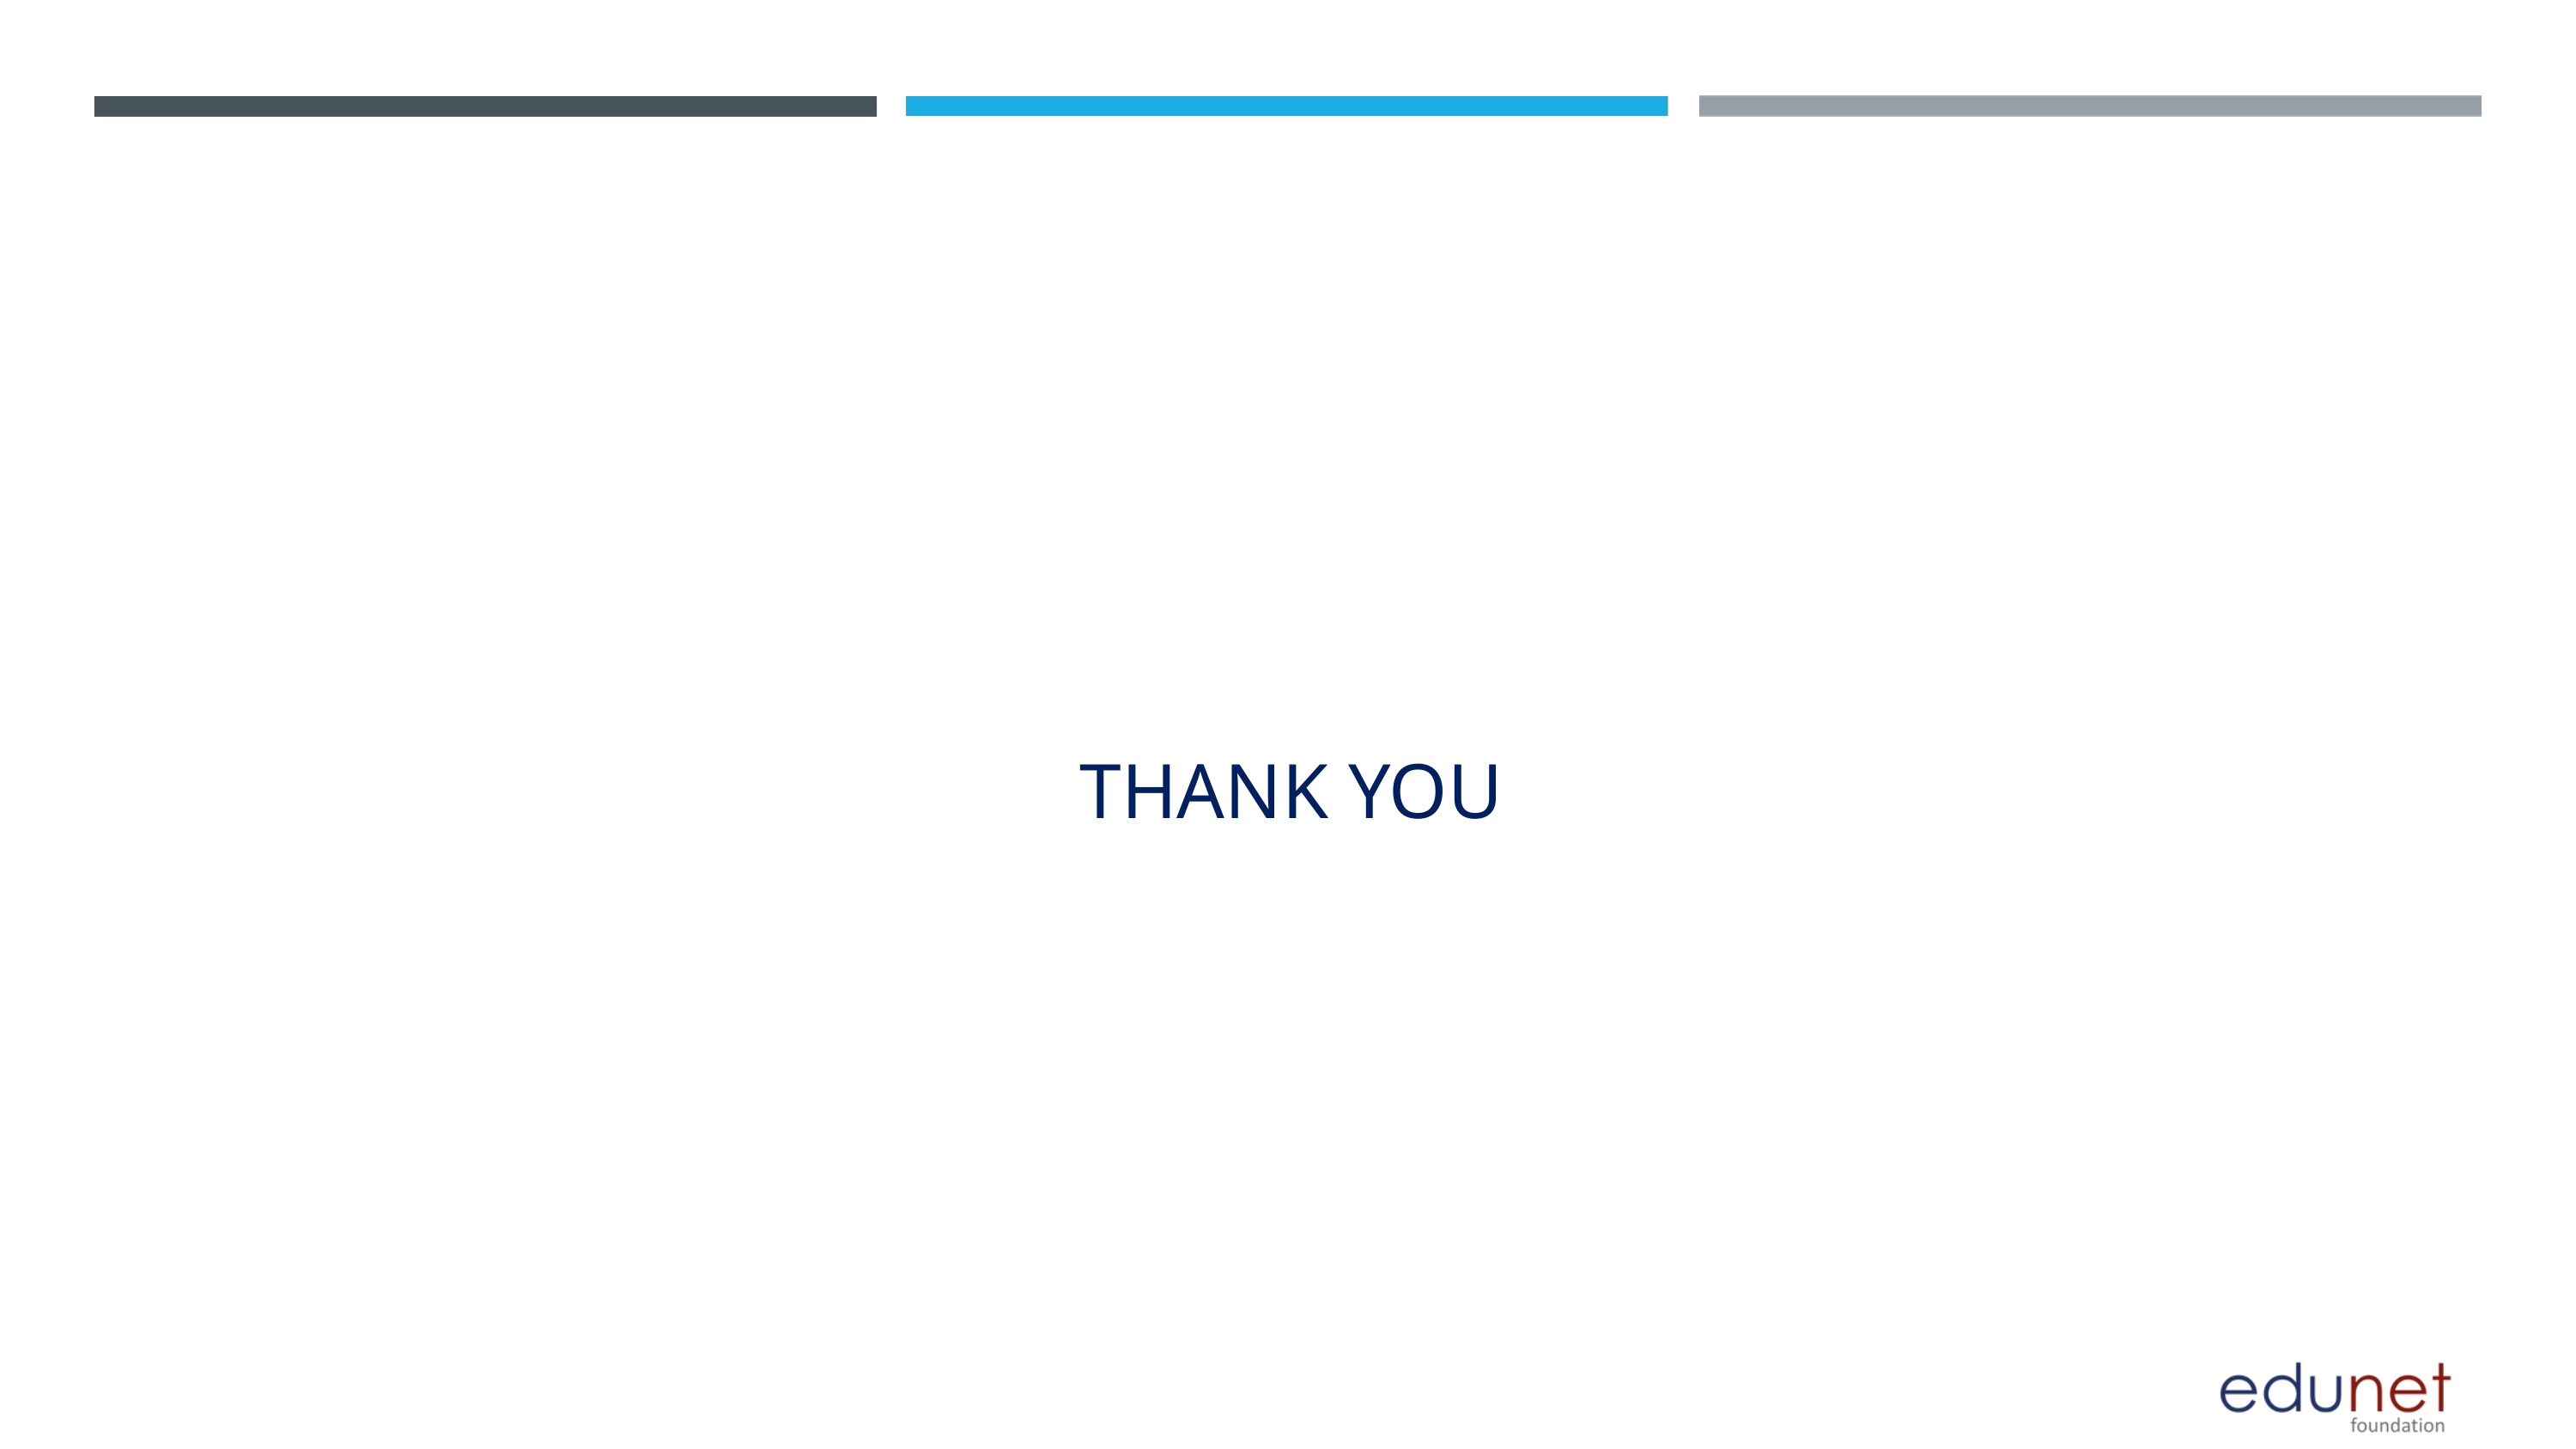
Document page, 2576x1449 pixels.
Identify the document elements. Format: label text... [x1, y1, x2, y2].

text_box THANK YOU [322, 743, 2262, 834]
text_box [94, 96, 878, 117]
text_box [2215, 1359, 2454, 1438]
text_box [896, 96, 1680, 117]
text_box [1698, 95, 2482, 117]
